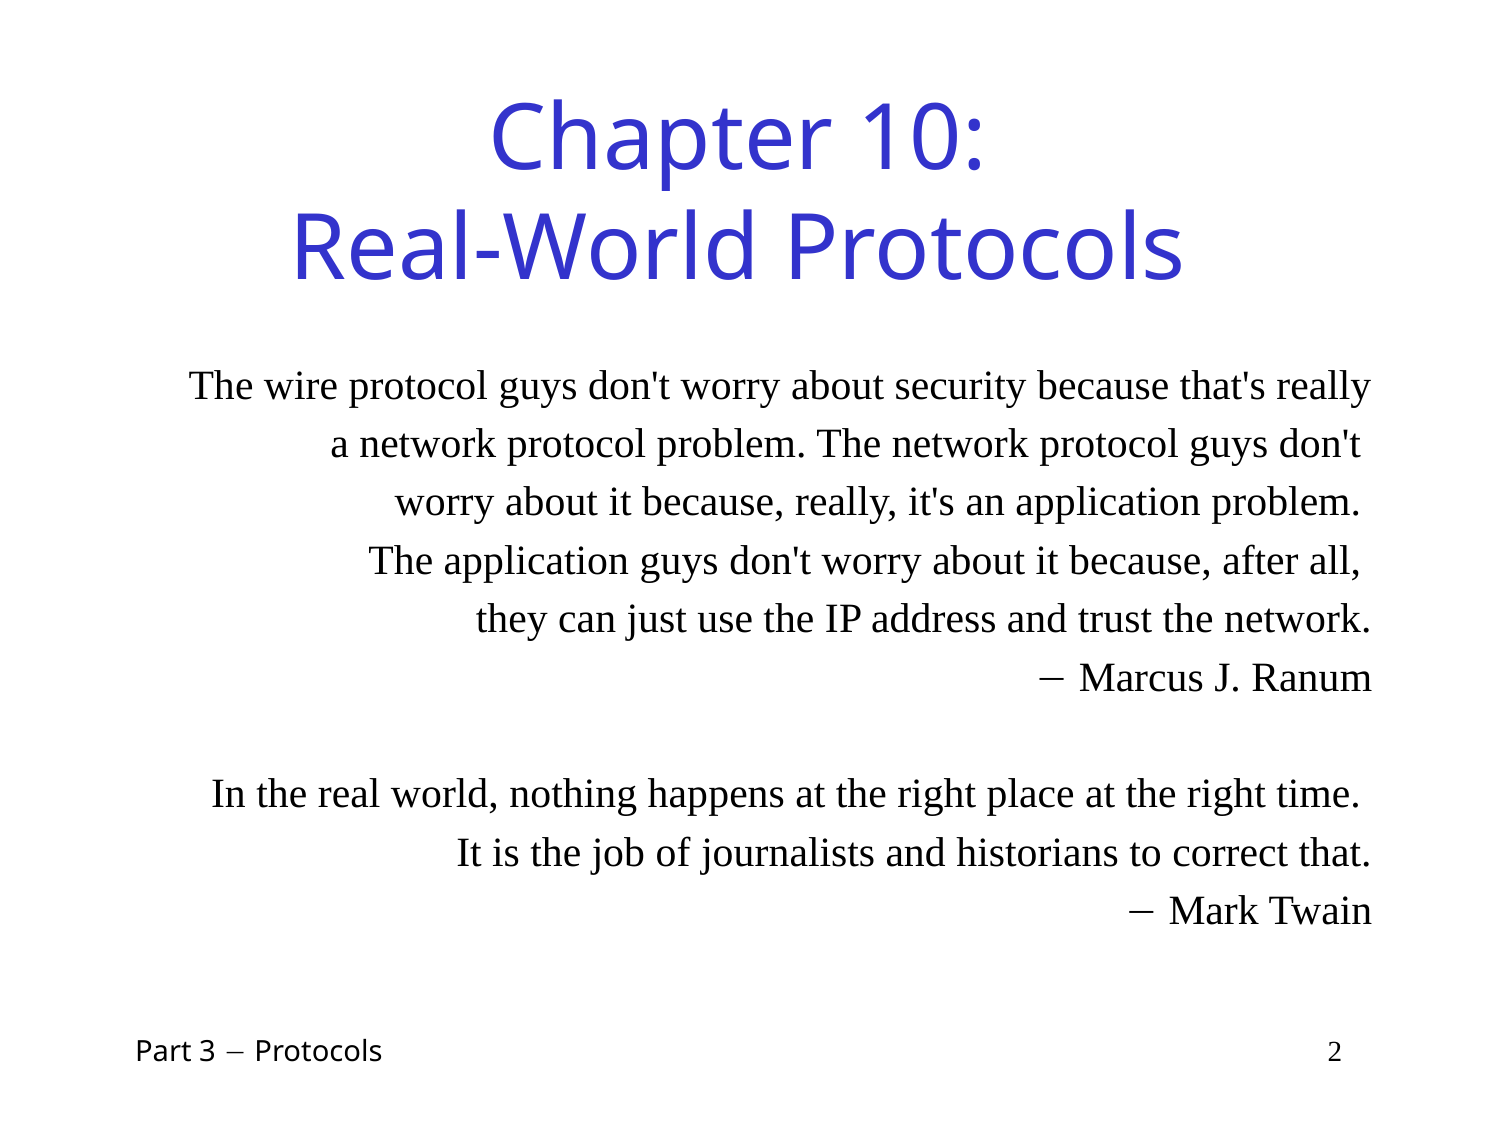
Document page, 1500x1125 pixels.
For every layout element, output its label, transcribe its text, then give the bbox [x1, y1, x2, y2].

footer Part 3  Protocols 2 [112, 1024, 1401, 1101]
title Chapter 10: Real-World Protocols [112, 37, 1388, 338]
list The wire protocol guys don't worry about security because that's really a network protocol problem. The network protocol guys don't worry about it because, really, it's an application problem. The application guys don't worry about it because, after all, they can just use the IP address and trust the network.  Marcus J. Ranum In the real world, nothing happens at the right place at the right time. It is the job of journalists and historians to correct that.  Mark Twain [112, 349, 1388, 1001]
